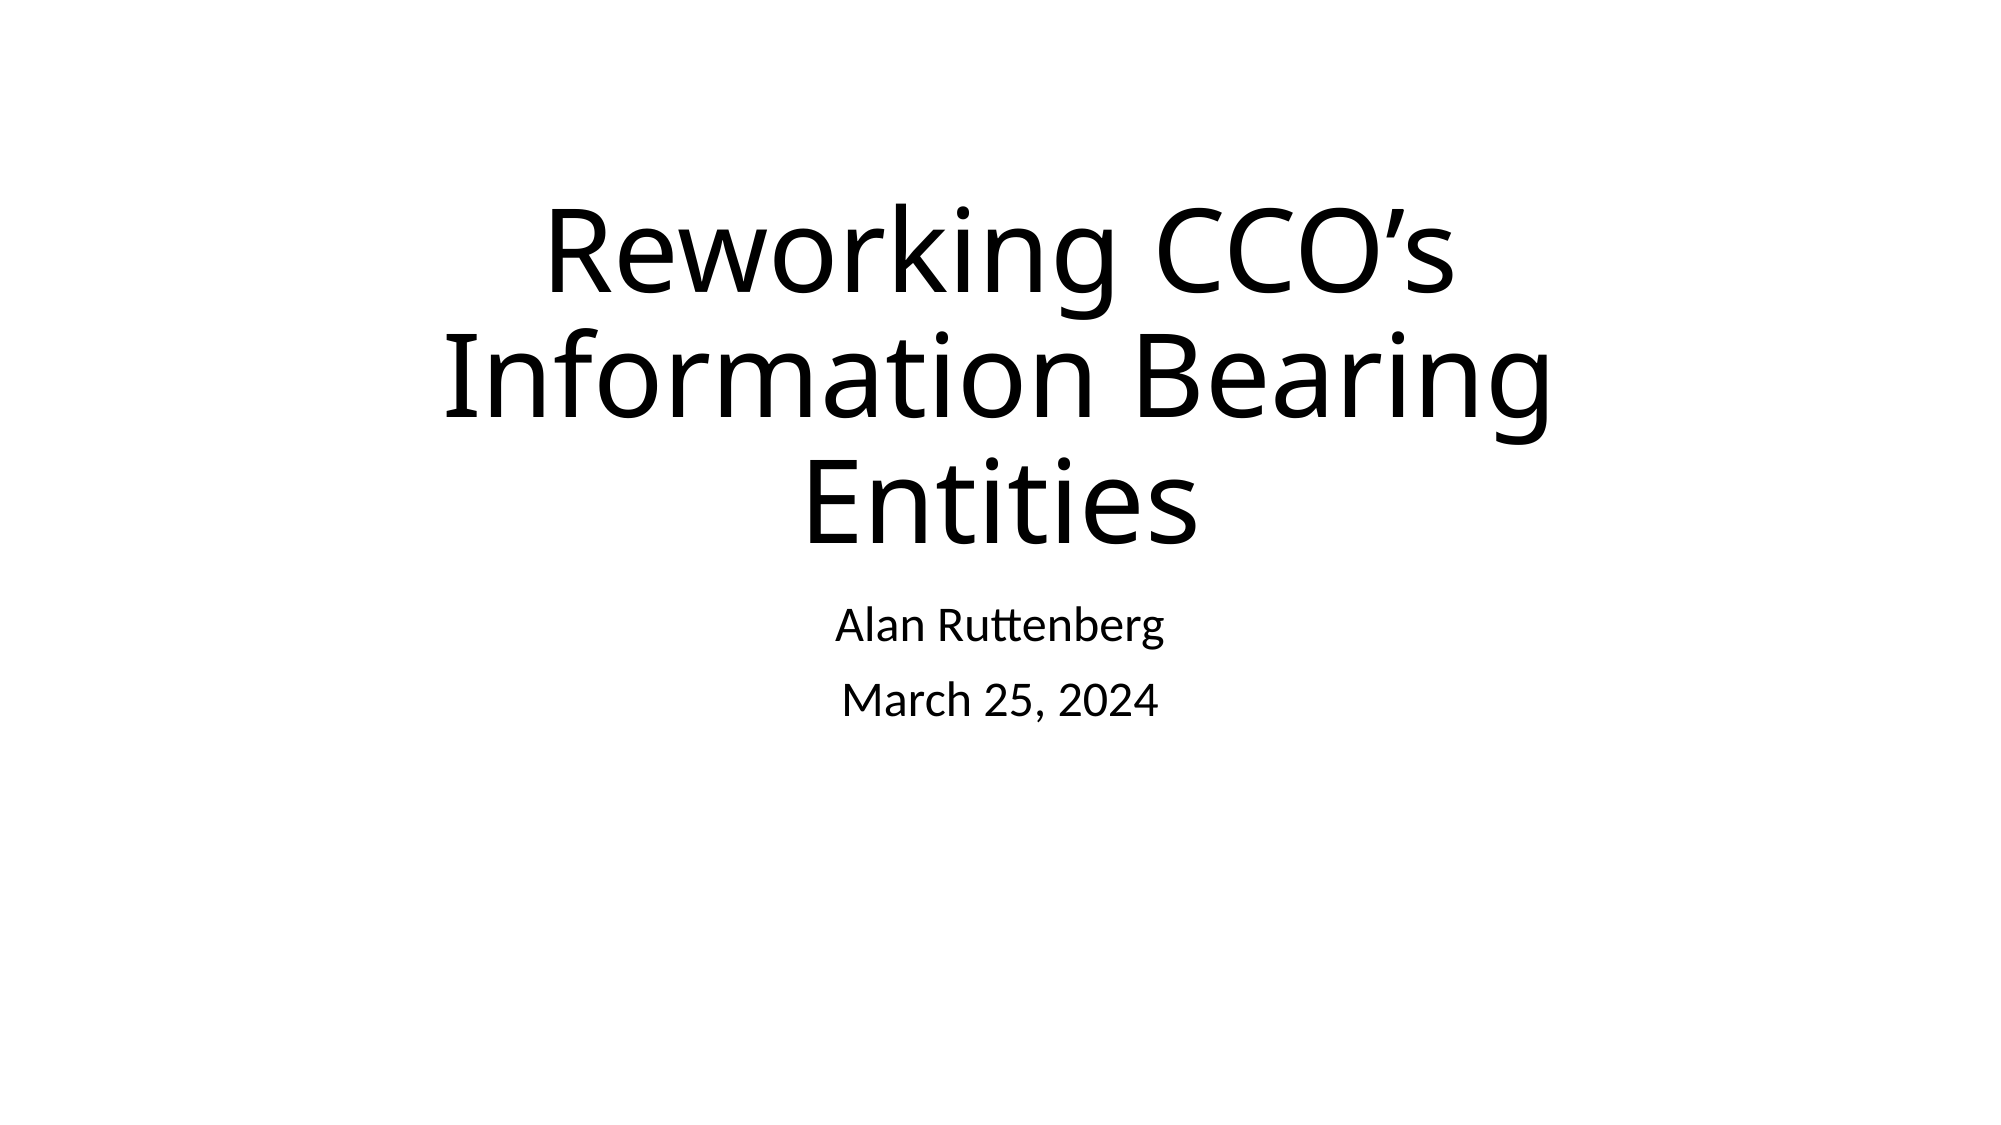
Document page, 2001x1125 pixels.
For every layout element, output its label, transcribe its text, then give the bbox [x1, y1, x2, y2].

title Reworking CCO’s Information Bearing Entities [249, 184, 1750, 576]
subtitle Alan Ruttenberg March 25, 2024 [249, 590, 1750, 863]
